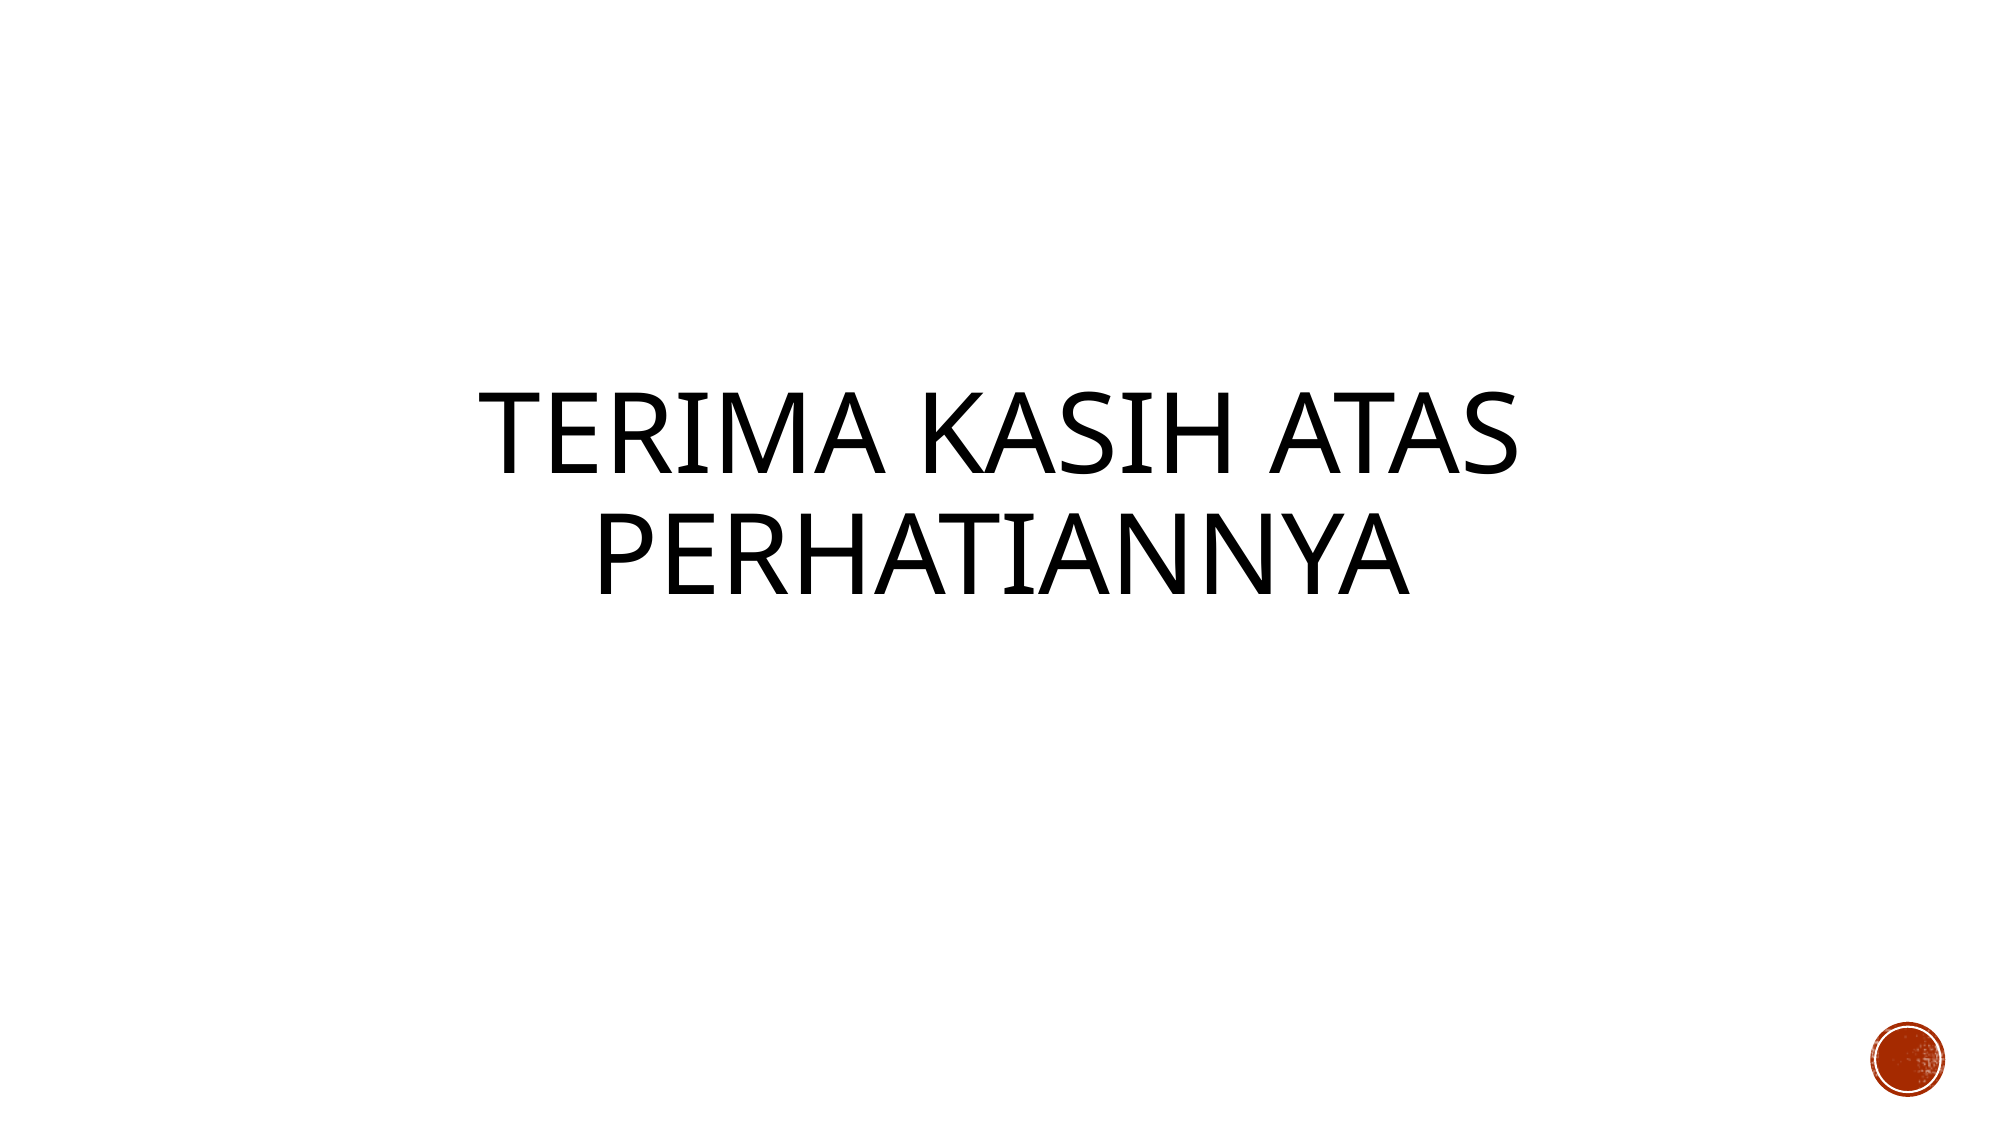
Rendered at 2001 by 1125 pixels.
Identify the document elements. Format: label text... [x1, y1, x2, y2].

title Terima kasih atas perhatiannya [175, 365, 1826, 630]
